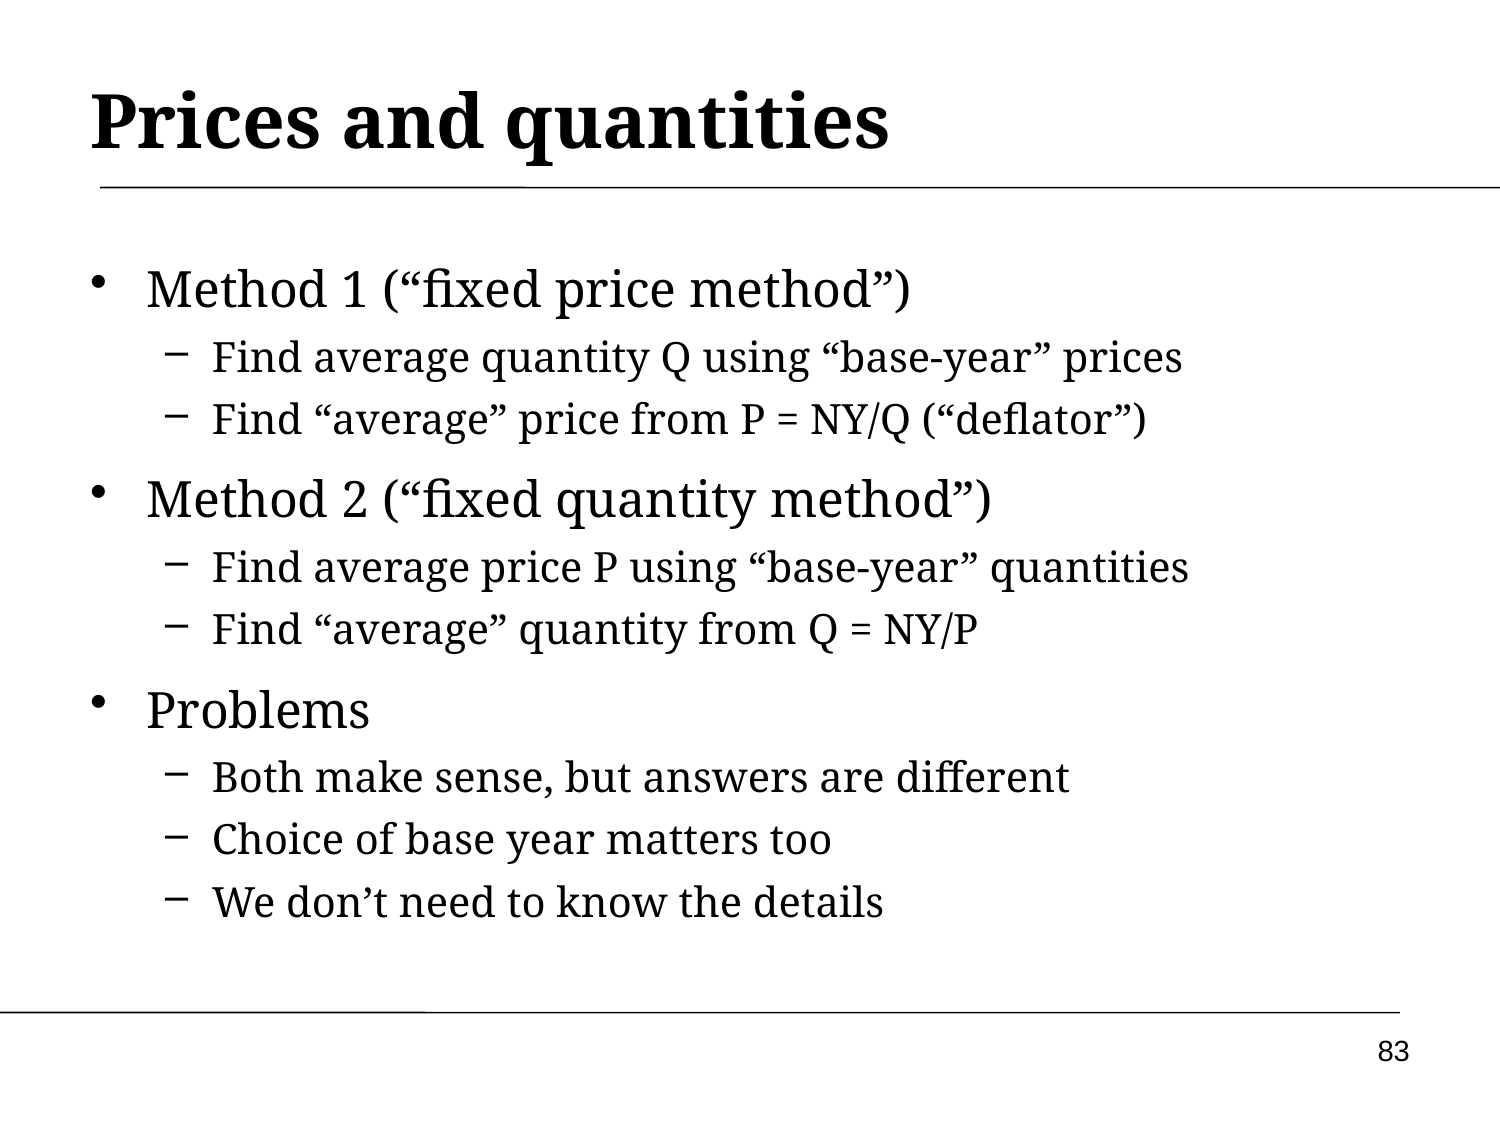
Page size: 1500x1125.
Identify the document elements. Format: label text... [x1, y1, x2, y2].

title Prices and quantities [74, 49, 1426, 188]
list Method 1 (“fixed price method”) Find average quantity Q using “base-year” prices Find “average” price from P = NY/Q (“deflator”) Method 2 (“fixed quantity method”) Find average price P using “base-year” quantities Find “average” quantity from Q = NY/P Problems Both make sense, but answers are different Choice of base year matters too We don’t need to know the details [74, 250, 1426, 994]
slide_number 83 [1074, 1024, 1426, 1103]
